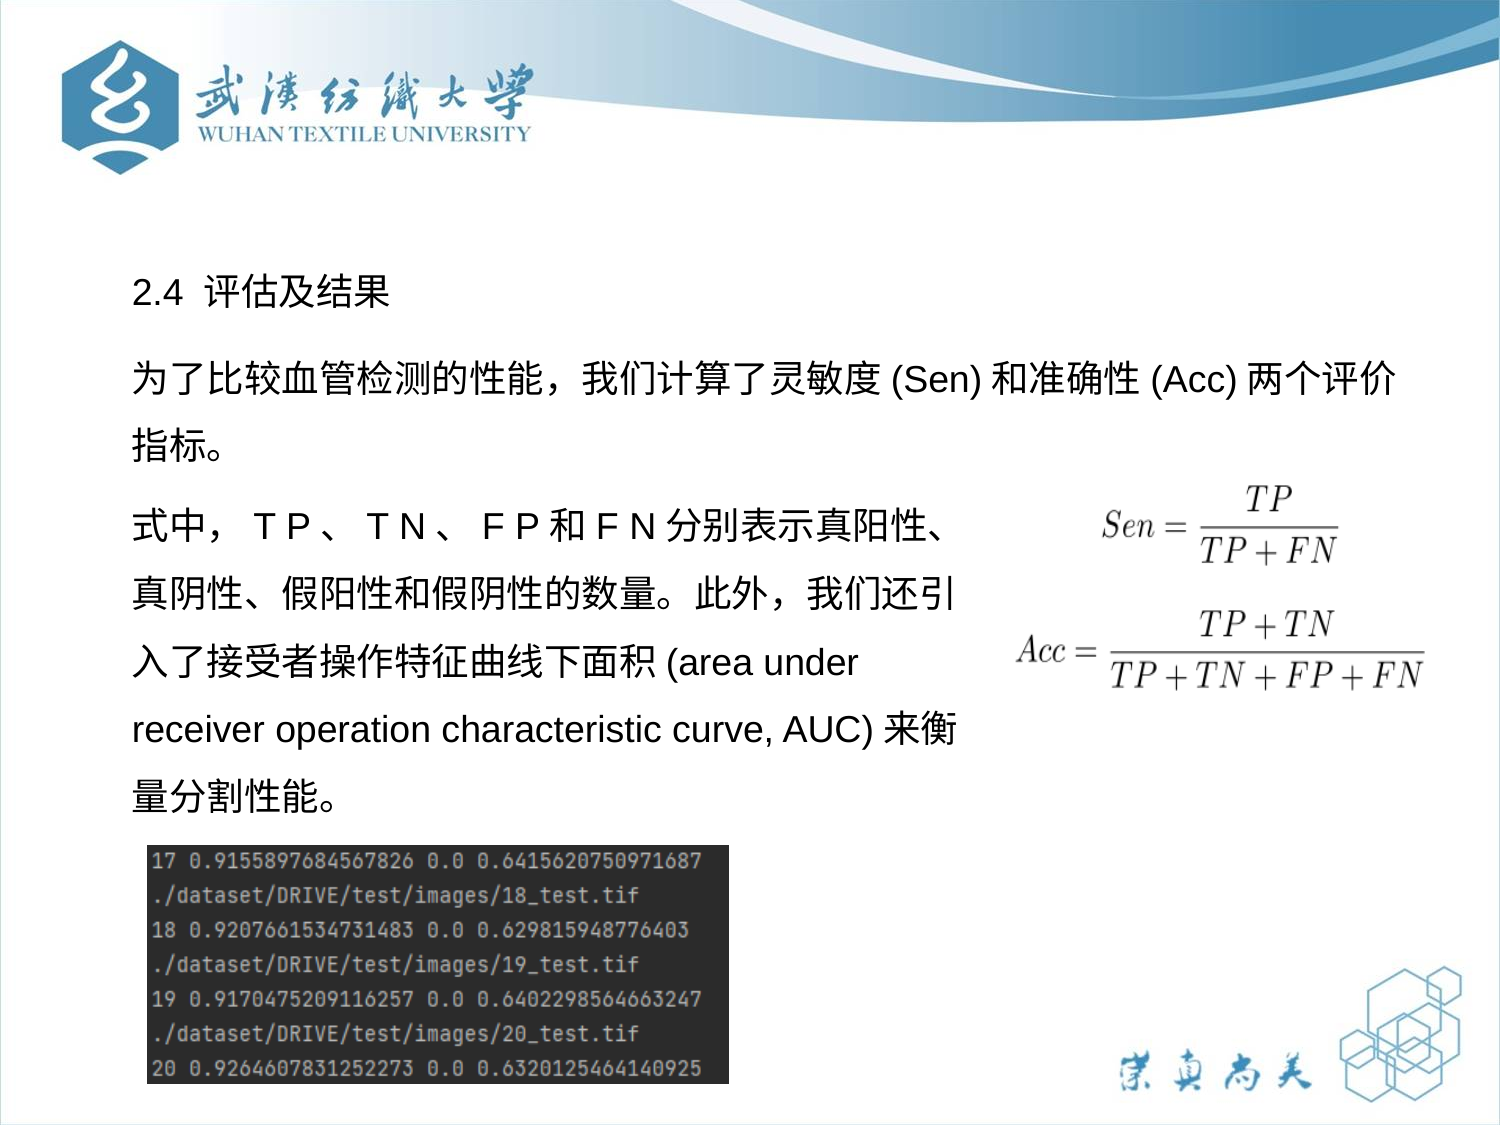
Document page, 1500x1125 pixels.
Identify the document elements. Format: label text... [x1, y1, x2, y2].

text_box 式中，T P、T N、F P和F N分别表示真阳性、真阴性、假阳性和假阴性的数量。此外，我们还引入了接受者操作特征曲线下面积(area under receiver operation characteristic curve, AUC)来衡量分割性能。 [117, 472, 998, 825]
picture [0, 0, 1500, 1125]
text_box 为了比较血管检测的性能，我们计算了灵敏度(Sen)和准确性(Acc)两个评价指标。 [117, 324, 1436, 475]
text_box 2.4 评估及结果 [117, 260, 1436, 320]
text_box [26, 196, 1474, 577]
